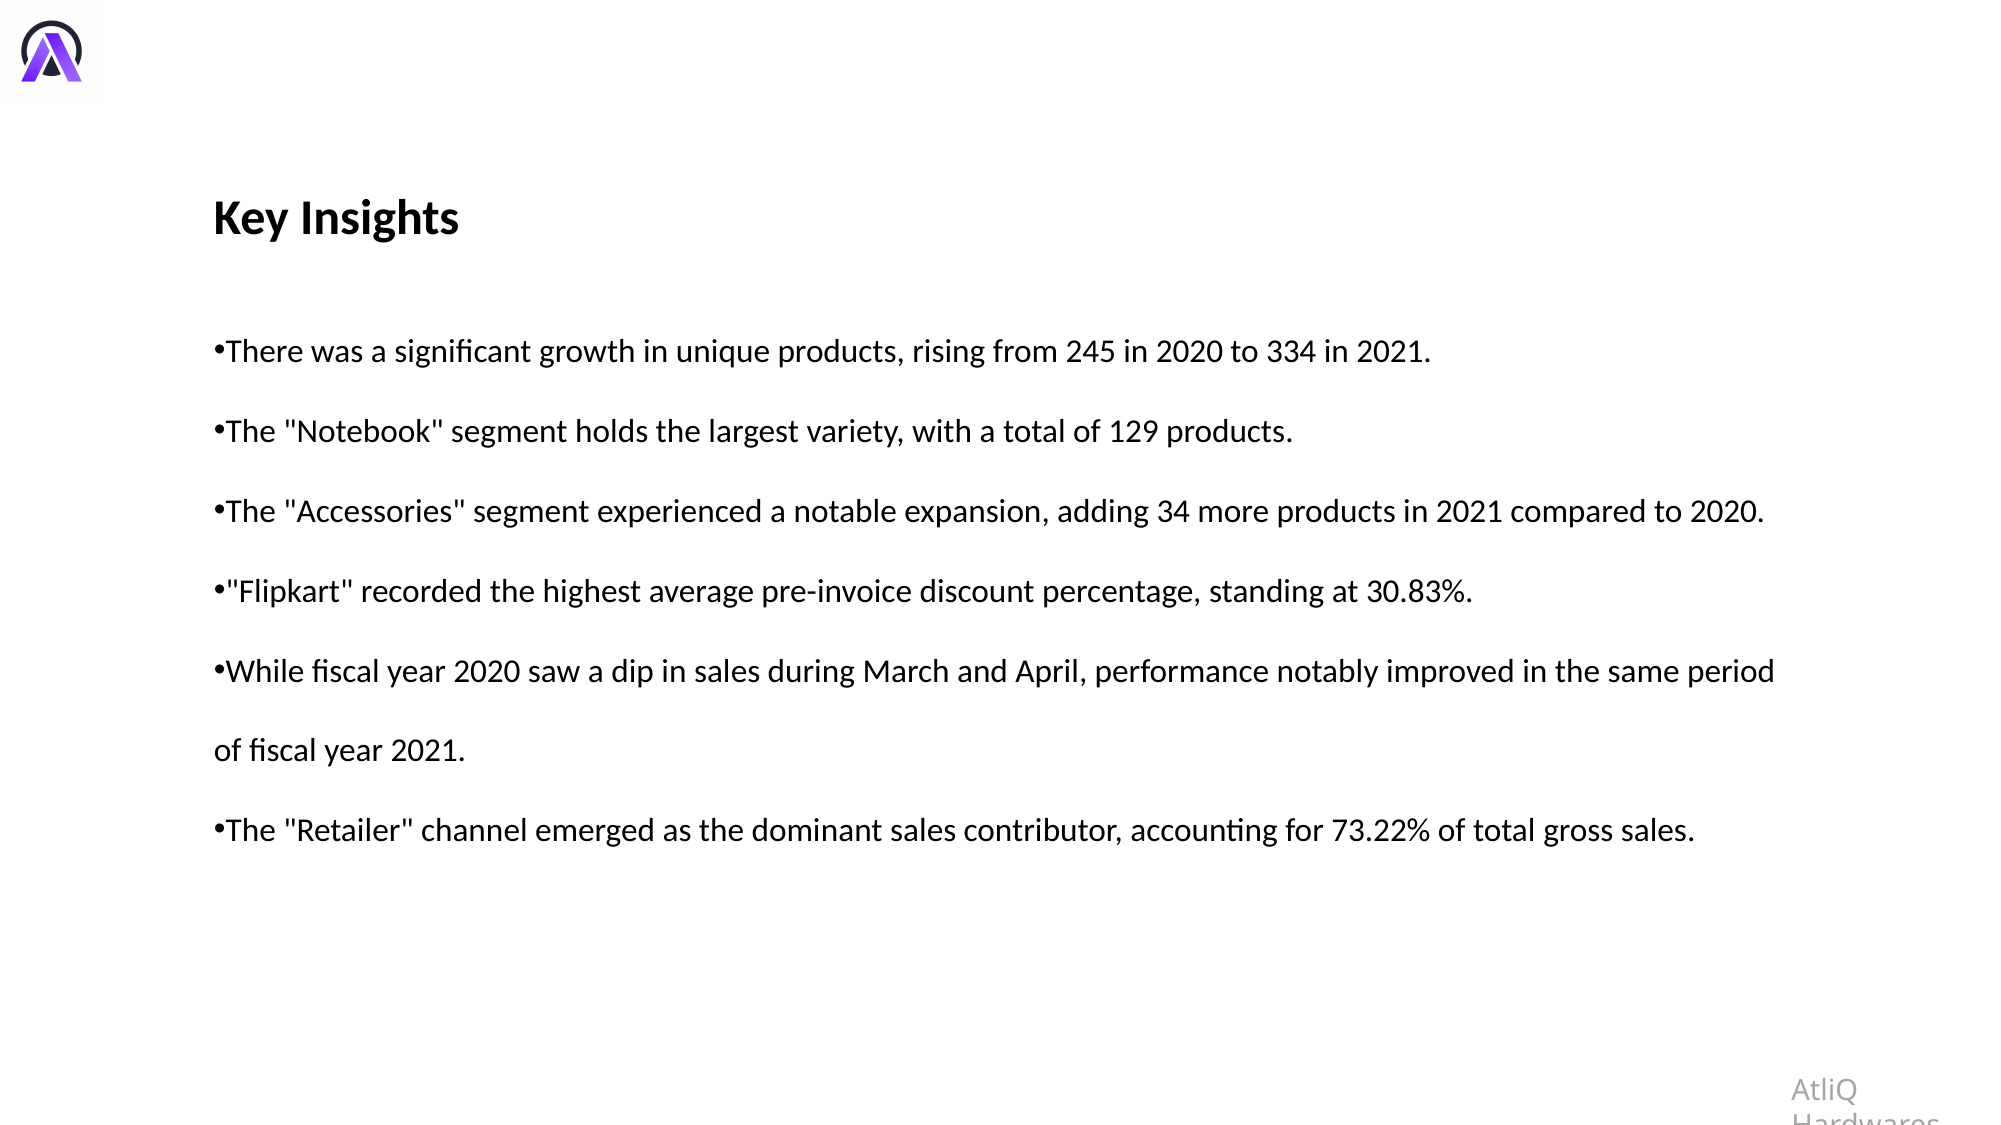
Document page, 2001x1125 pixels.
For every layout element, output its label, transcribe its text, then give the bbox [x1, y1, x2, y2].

text_box AtliQ Hardwares [1776, 1064, 2000, 1125]
picture [0, 0, 103, 103]
text_box Key Insights There was a significant growth in unique products, rising from 245 in 2020 to 334 in 2021. The "Notebook" segment holds the largest variety, with a total of 129 products. The "Accessories" segment experienced a notable expansion, adding 34 more products in 2021 compared to 2020. "Flipkart" recorded the highest average pre-invoice discount percentage, standing at 30.83%. While fiscal year 2020 saw a dip in sales during March and April, performance notably improved in the same period of fiscal year 2021. The "Retailer" channel emerged as the dominant sales contributor, accounting for 73.22% of total gross sales. [199, 177, 1800, 946]
